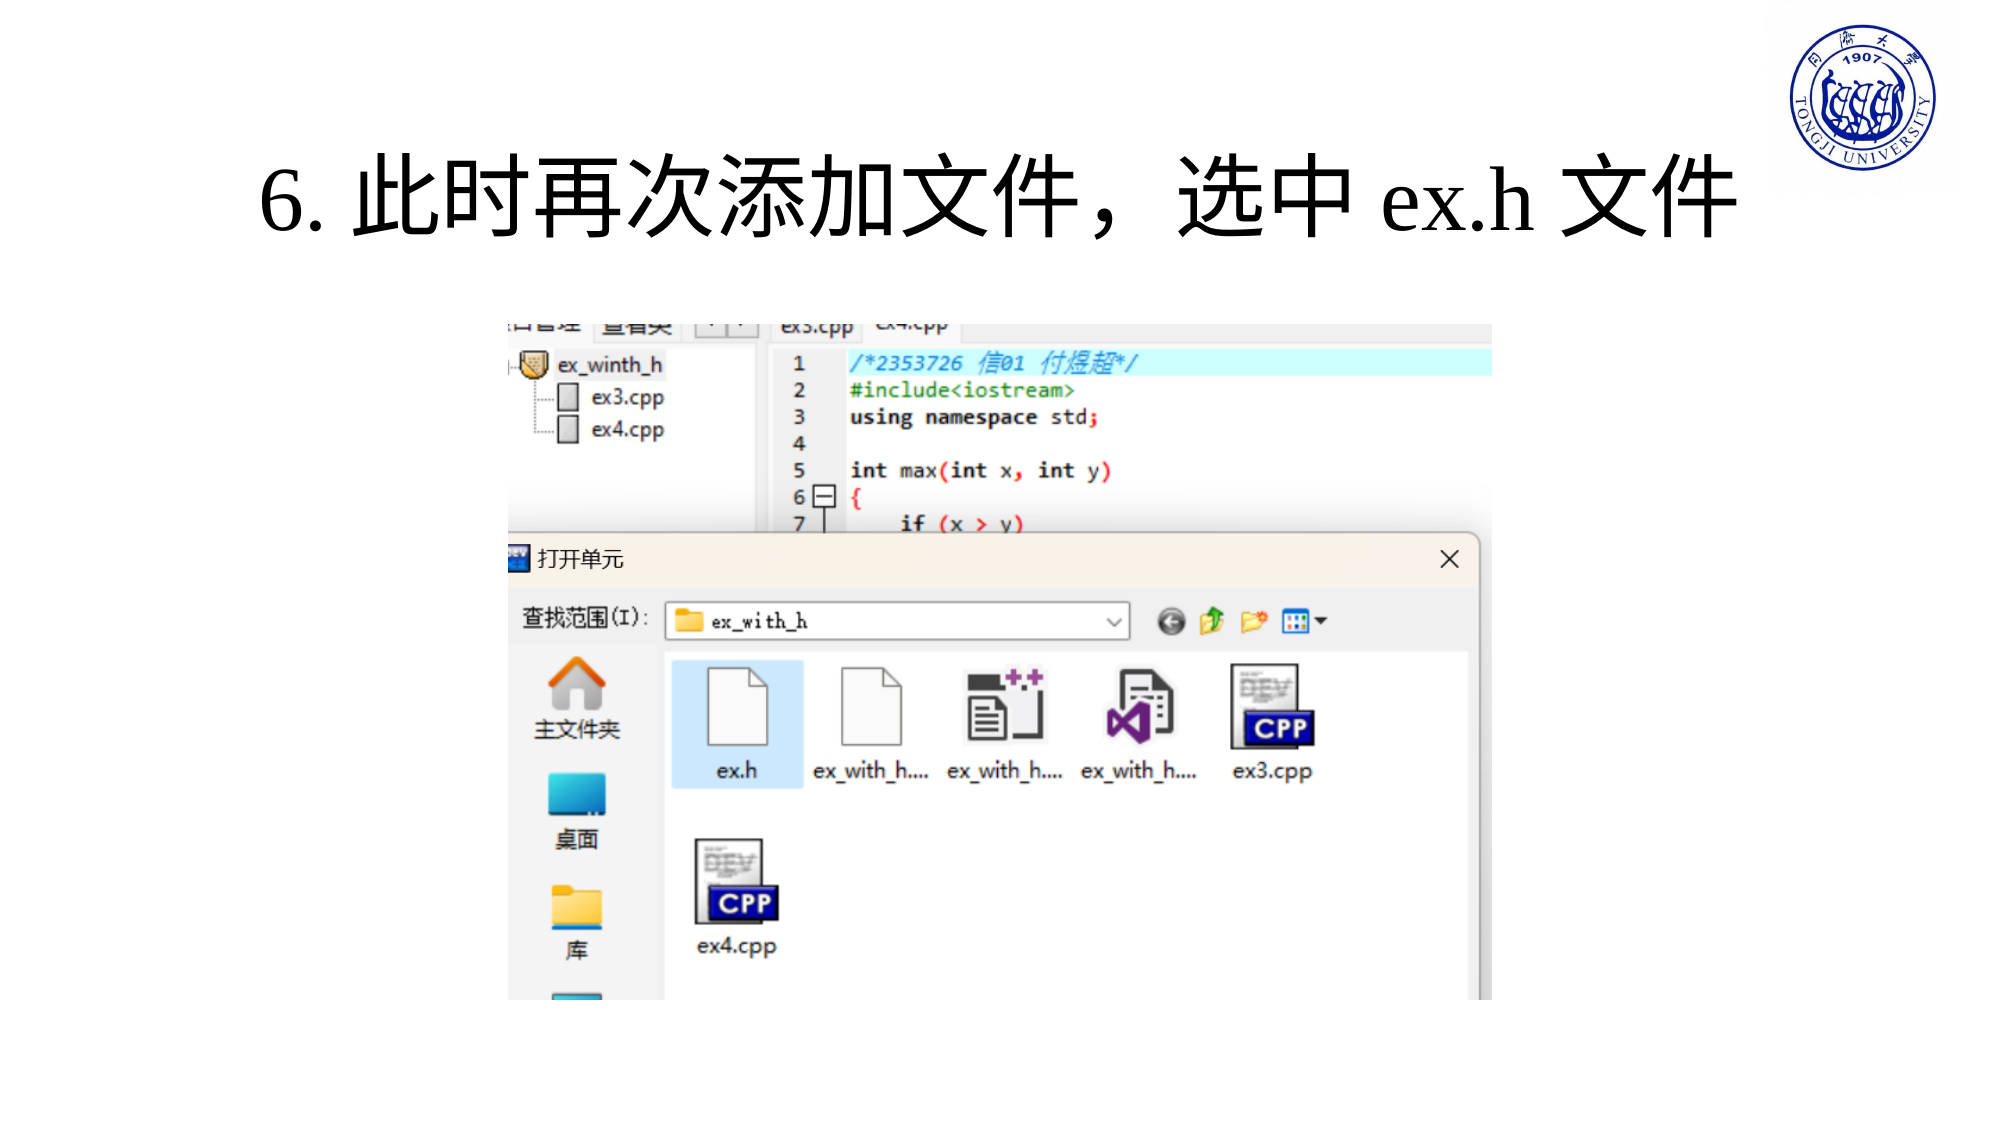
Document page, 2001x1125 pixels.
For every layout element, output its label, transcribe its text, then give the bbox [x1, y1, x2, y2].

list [508, 324, 1492, 1001]
picture [1765, 0, 1960, 195]
title 6.此时再次添加文件，选中ex.h文件 [150, 99, 1850, 288]
